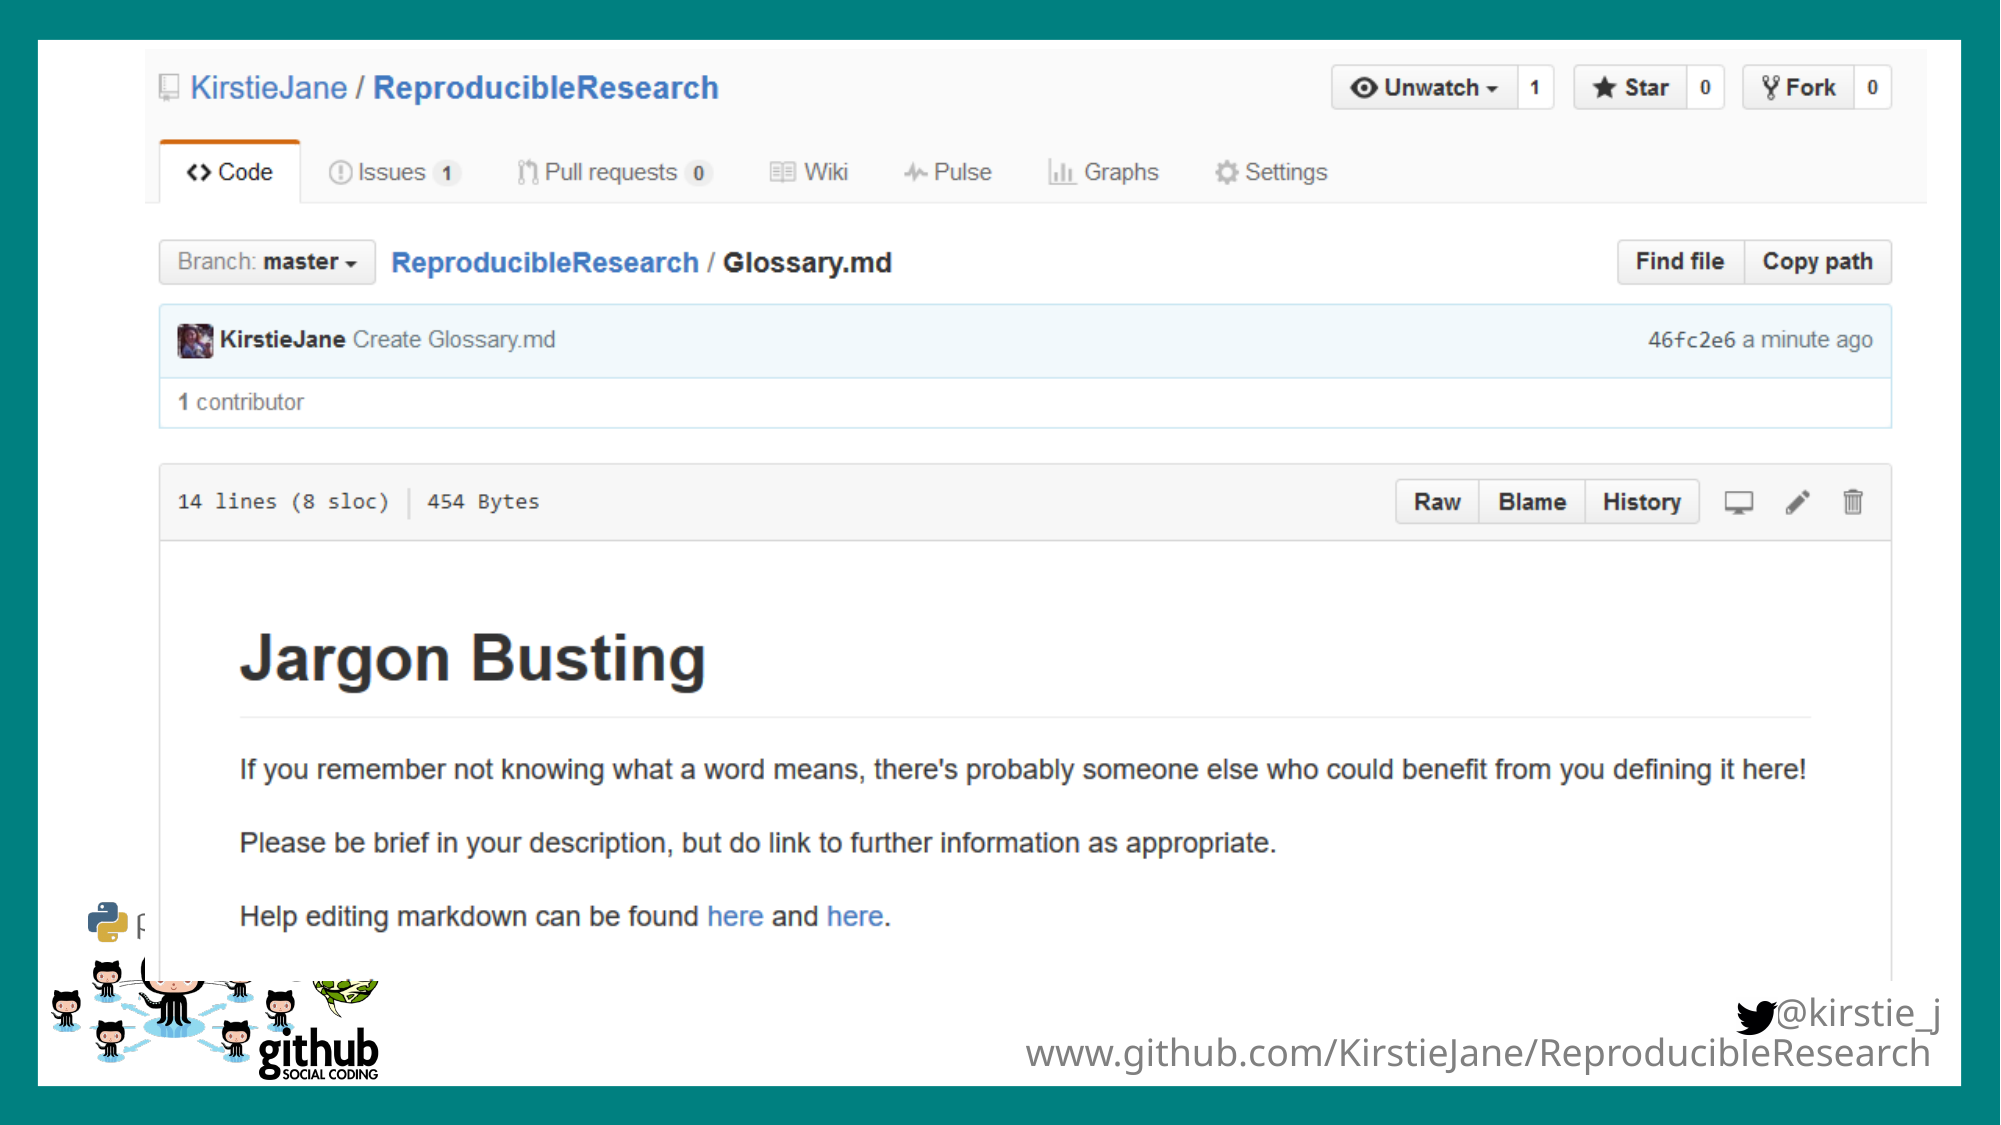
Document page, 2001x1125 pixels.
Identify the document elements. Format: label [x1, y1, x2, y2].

picture [51, 48, 1927, 1080]
picture [1736, 997, 1778, 1039]
